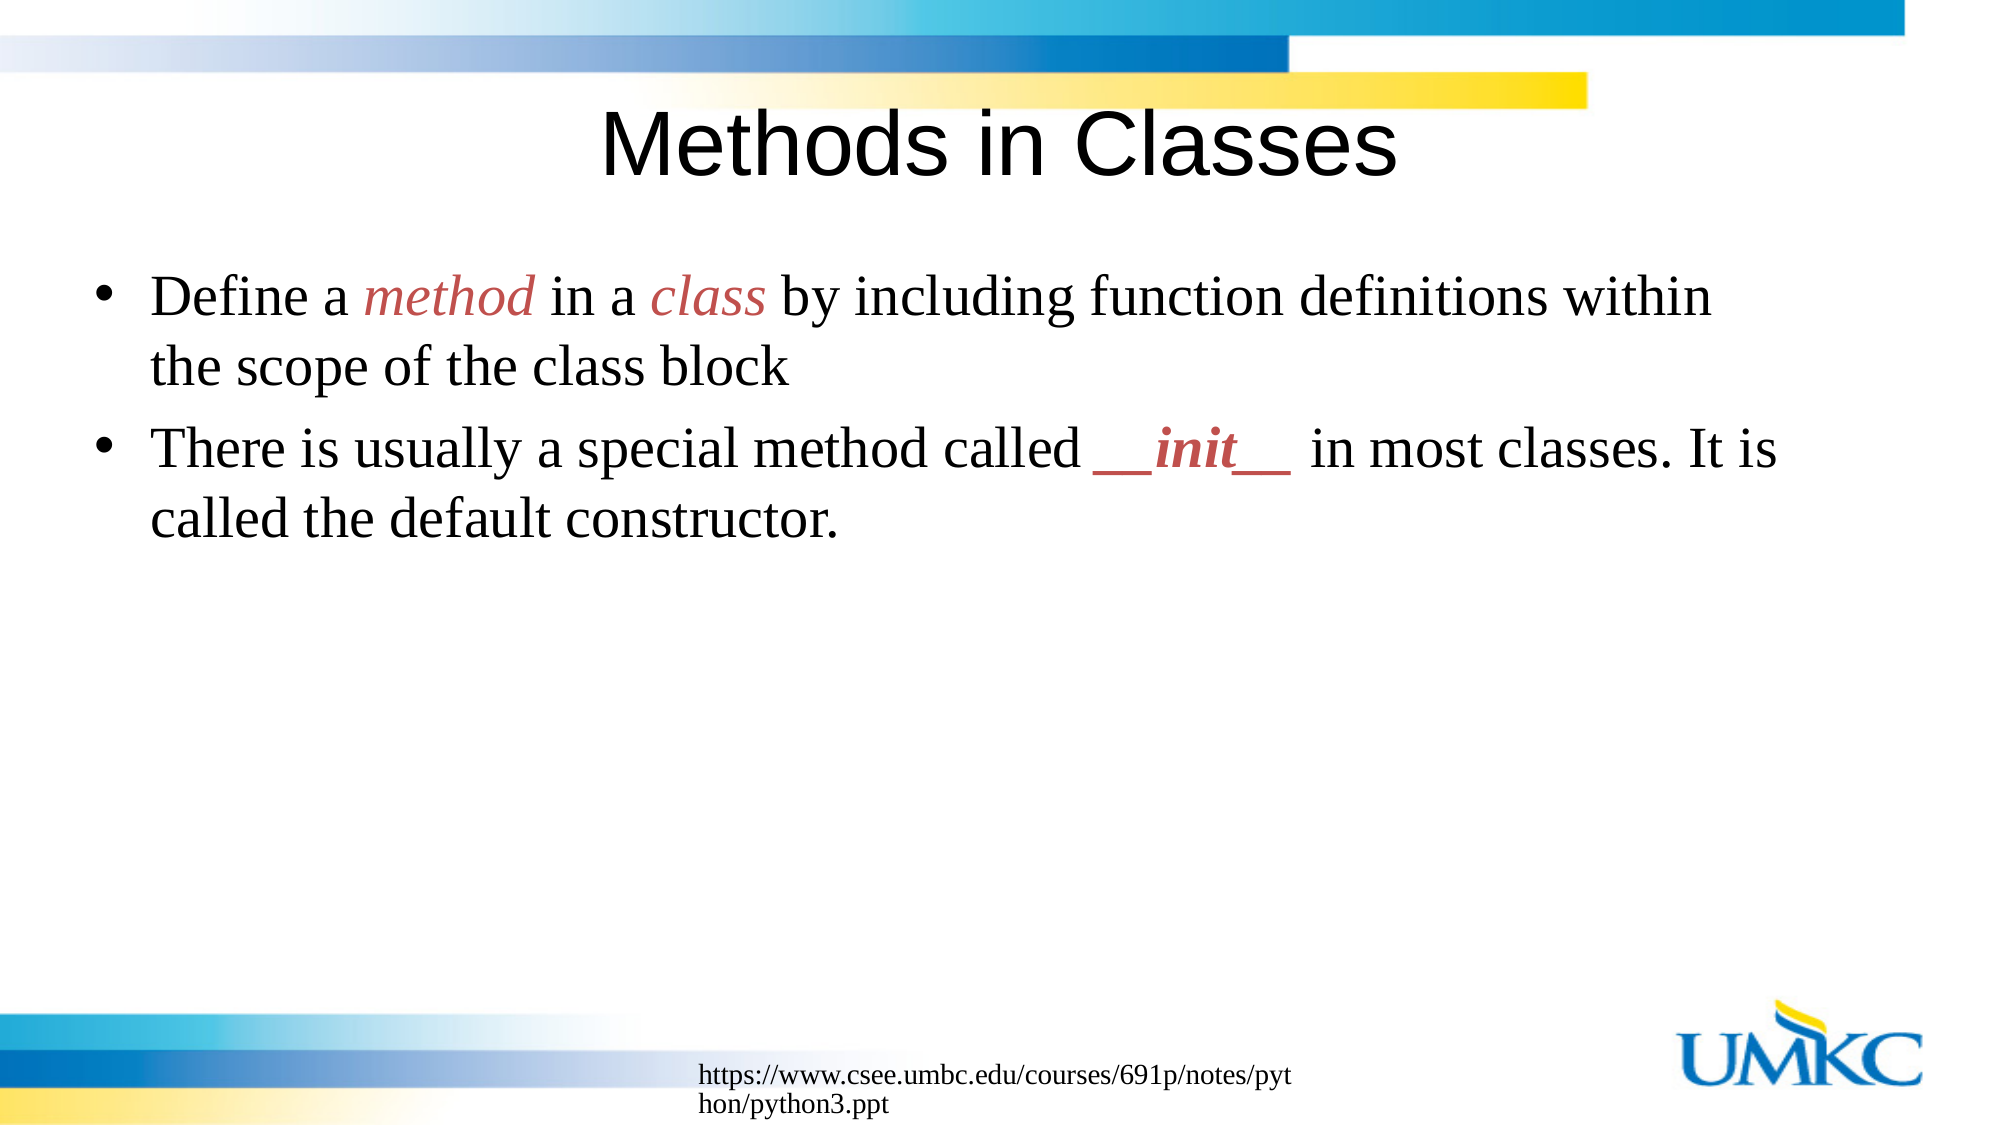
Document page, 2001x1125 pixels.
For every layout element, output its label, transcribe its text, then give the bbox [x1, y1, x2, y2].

picture [0, 0, 2001, 1125]
footer https://www.csee.umbc.edu/courses/691p/notes/python/python3.ppt [683, 1042, 1317, 1103]
list Define a method in a class by including function definitions within the scope of the class block There is usually a special method called __init__ in most classes. It is called the default constructor. [79, 249, 1805, 988]
title Methods in Classes [99, 45, 1900, 233]
